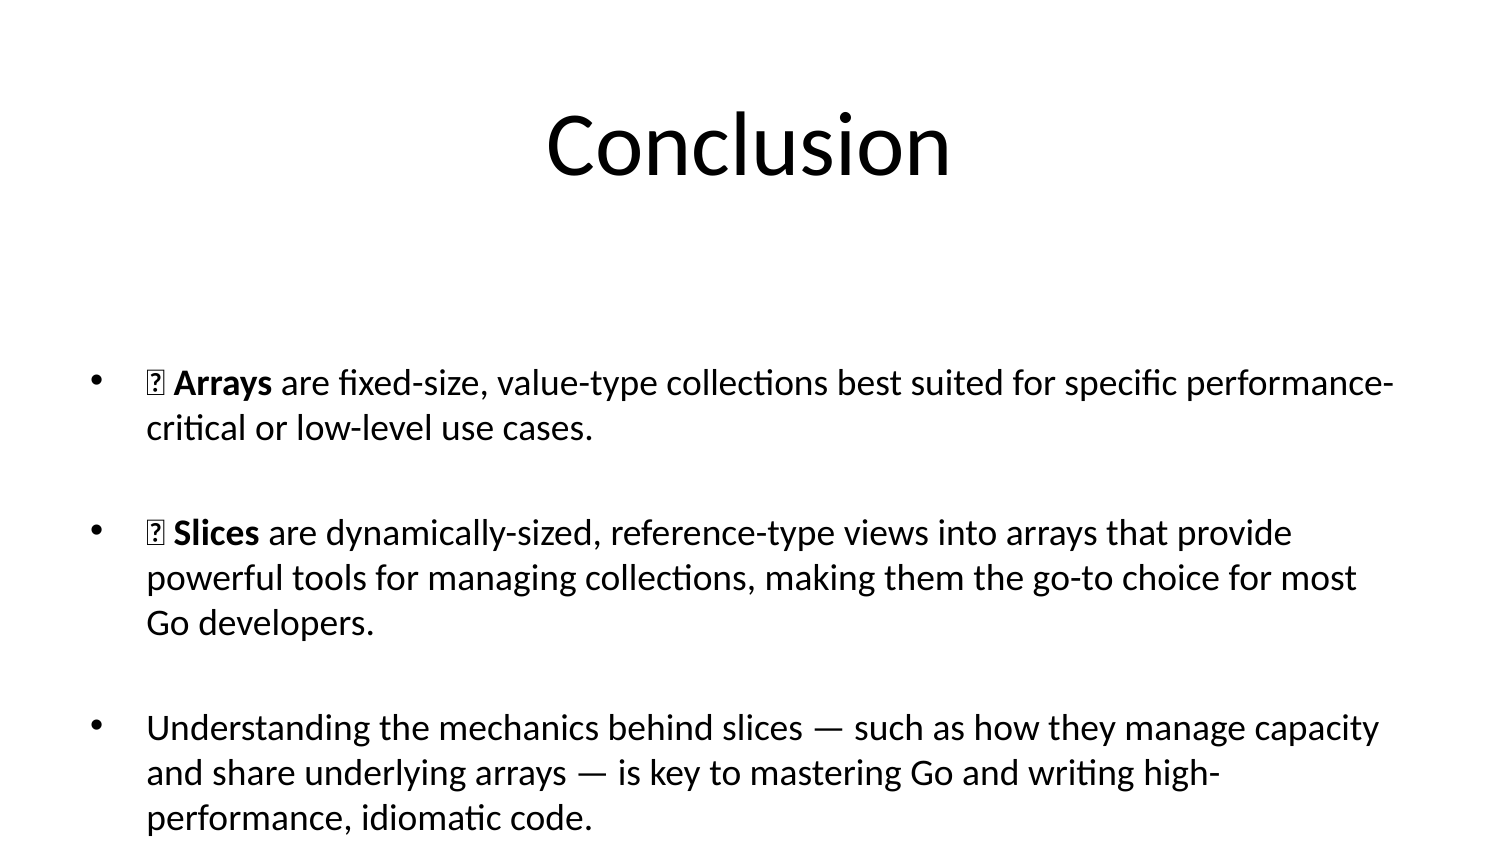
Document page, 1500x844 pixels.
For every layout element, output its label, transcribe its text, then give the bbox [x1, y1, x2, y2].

list ✅ Arrays are fixed-size, value-type collections best suited for specific performance-critical or low-level use cases. ✅ Slices are dynamically-sized, reference-type views into arrays that provide powerful tools for managing collections, making them the go-to choice for most Go developers. Understanding the mechanics behind slices — such as how they manage capacity and share underlying arrays — is key to mastering Go and writing high-performance, idiomatic code. [75, 262, 1425, 844]
title Conclusion [75, 45, 1425, 233]
